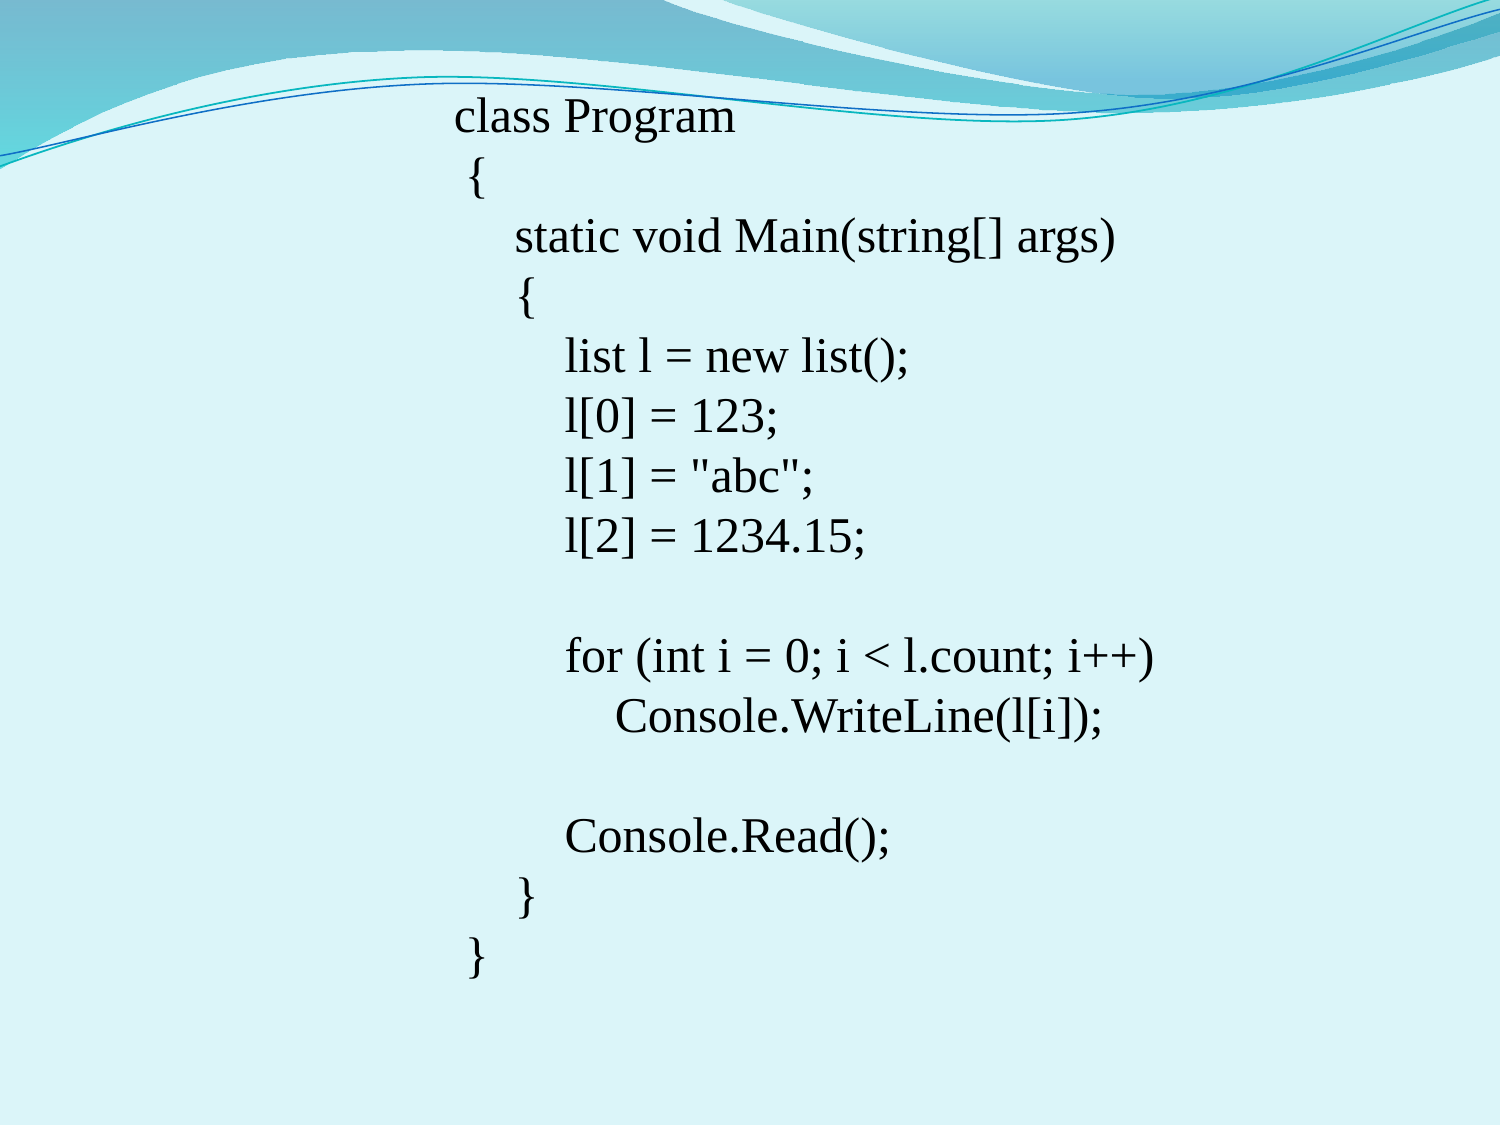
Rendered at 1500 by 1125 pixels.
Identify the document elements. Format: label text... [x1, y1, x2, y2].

text_box class Program { static void Main(string[] args) { list l = new list(); l[0] = 123; l[1] = "abc"; l[2] = 1234.15; for (int i = 0; i < l.count; i++) Console.WriteLine(l[i]); Console.Read(); } } [399, 74, 1213, 990]
